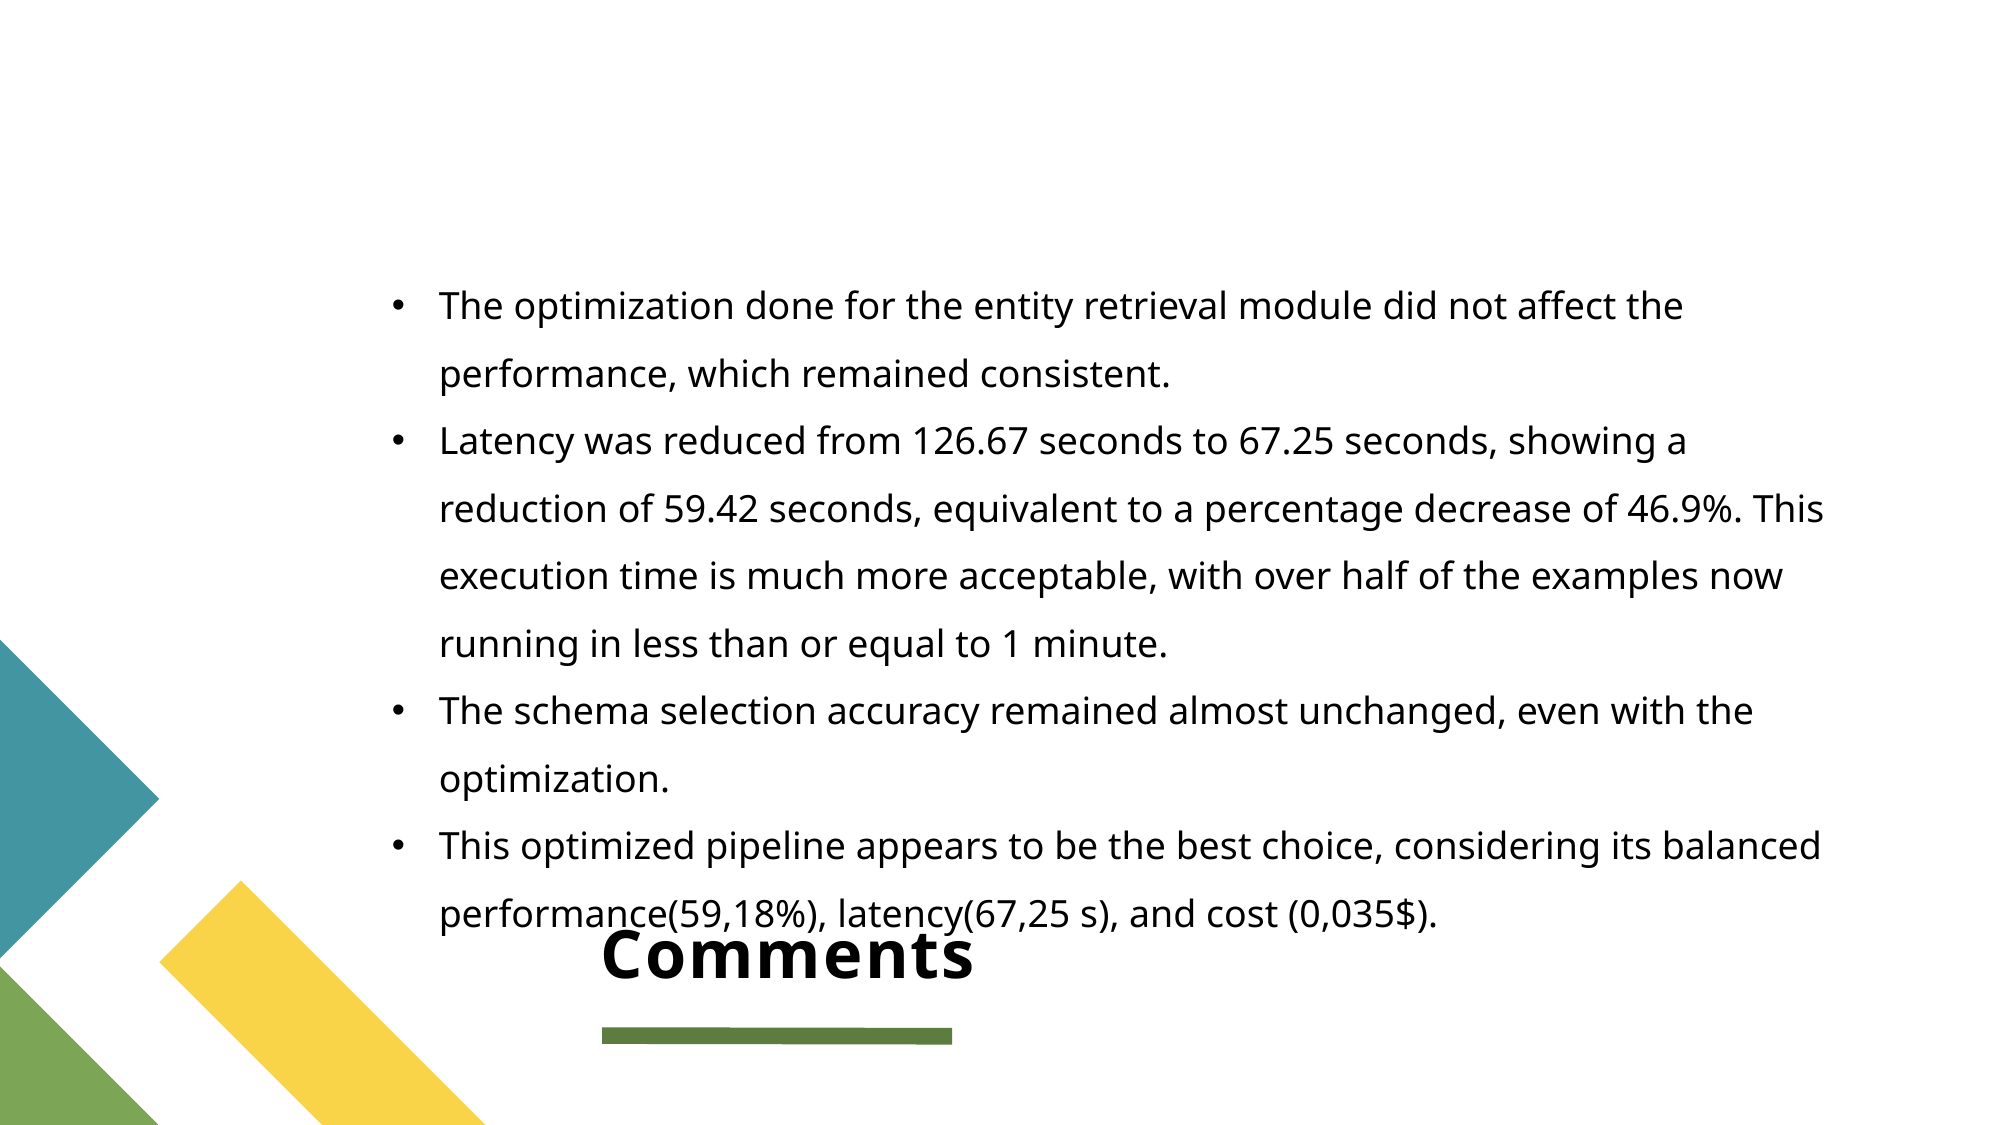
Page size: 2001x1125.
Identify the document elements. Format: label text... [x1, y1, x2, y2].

text_box The optimization done for the entity retrieval module did not affect the performance, which remained consistent. Latency was reduced from 126.67 seconds to 67.25 seconds, showing a reduction of 59.42 seconds, equivalent to a percentage decrease of 46.9%. This execution time is much more acceptable, with over half of the examples now running in less than or equal to 1 minute. The schema selection accuracy remained almost unchanged, even with the optimization. This optimized pipeline appears to be the best choice, considering its balanced performance(59,18%), latency(67,25 s), and cost (0,035$). [377, 252, 1859, 943]
title Comments [600, 825, 1903, 992]
